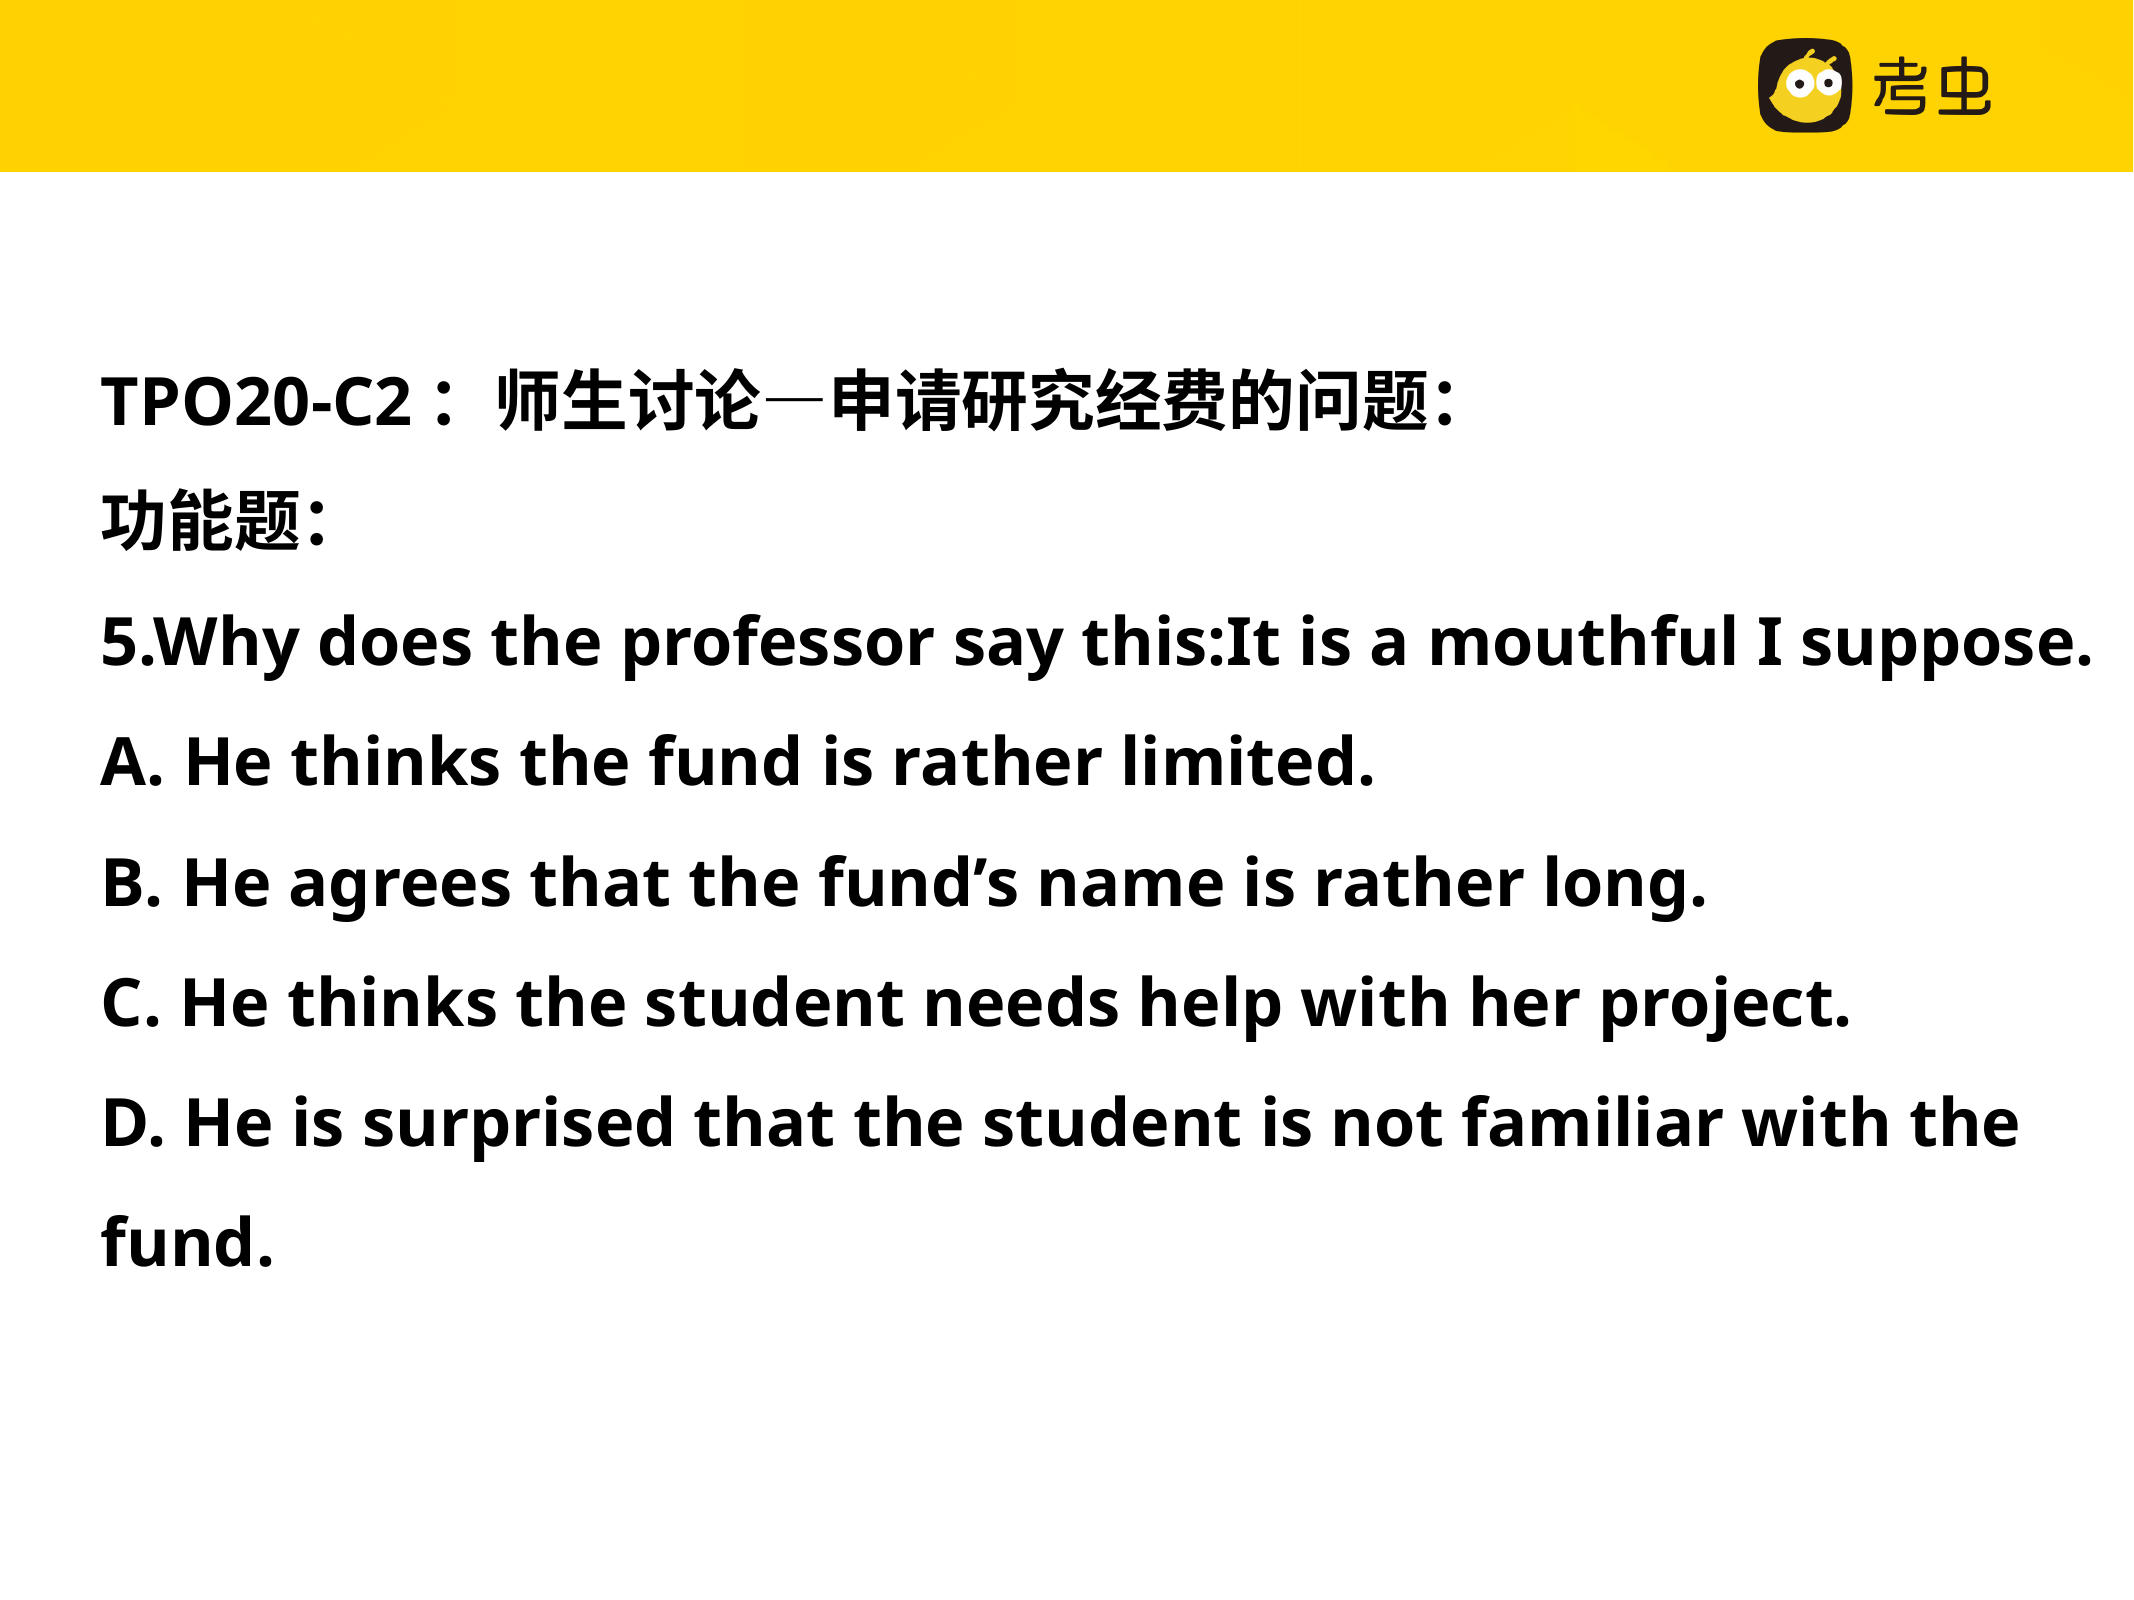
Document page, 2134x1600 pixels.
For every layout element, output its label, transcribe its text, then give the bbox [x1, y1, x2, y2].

list TPO20-C2：师生讨论—申请研究经费的问题： 功能题： 5.Why does the professor say this:It is a mouthful I suppose. A. He thinks the fund is rather limited. B. He agrees that the fund’s name is rather long. C. He thinks the student needs help with her project. D. He is surprised that the student is not familiar with the fund. [92, 309, 2116, 1291]
picture [0, 0, 2134, 172]
picture [1758, 38, 1991, 133]
